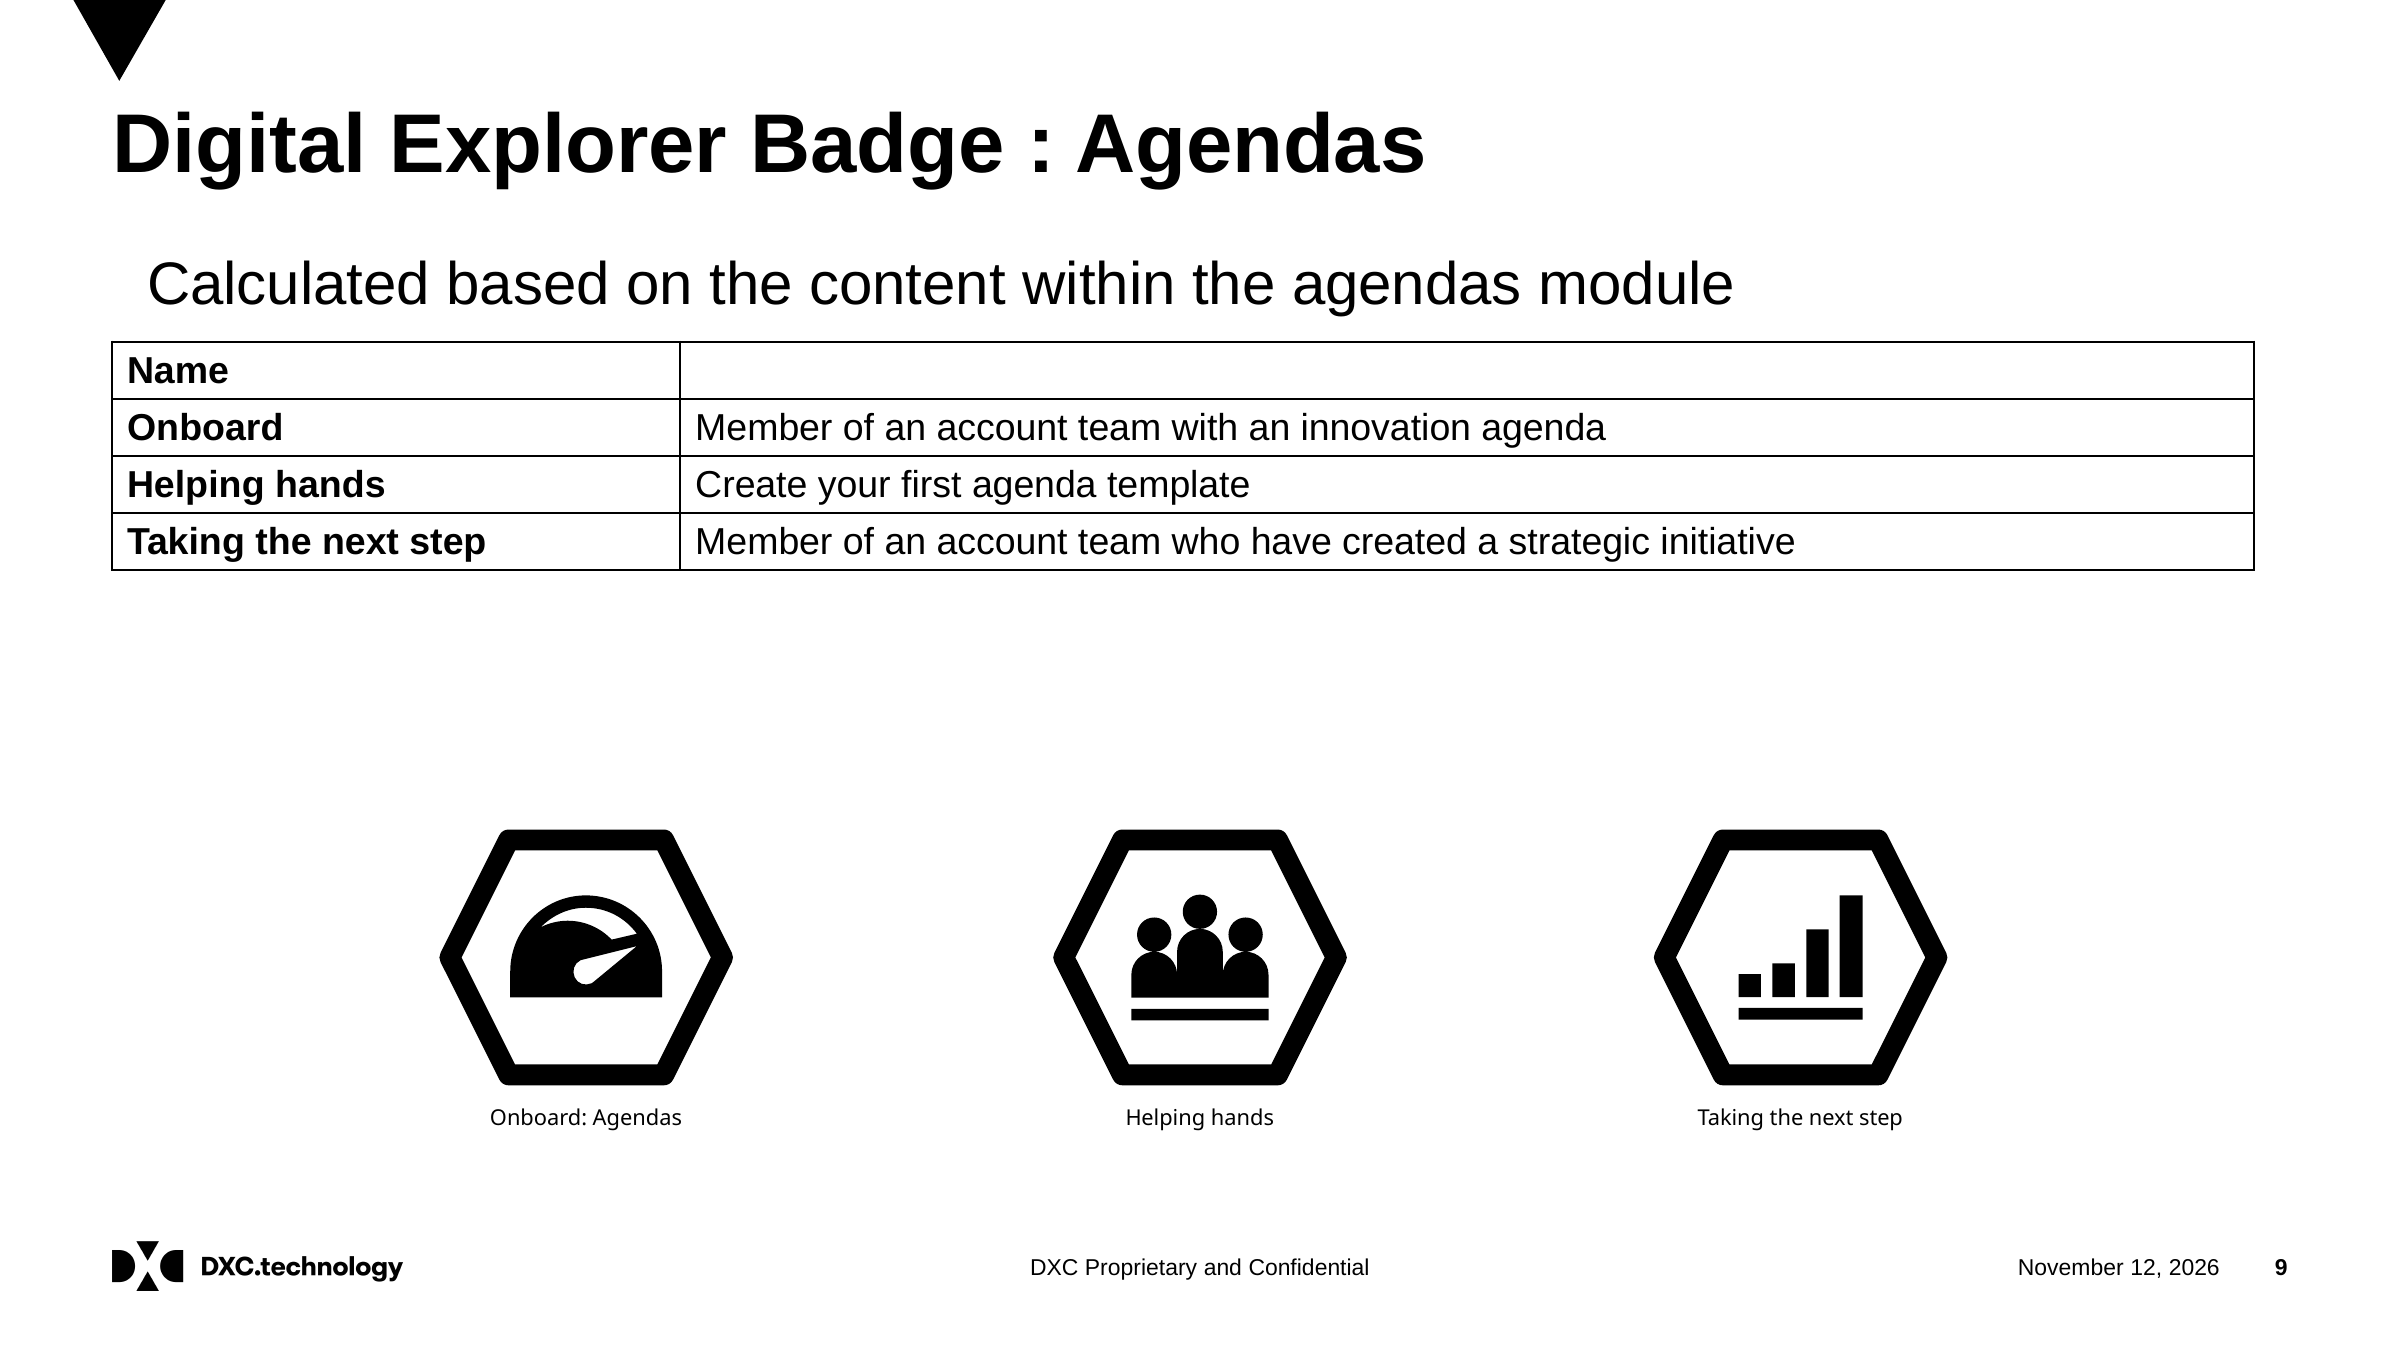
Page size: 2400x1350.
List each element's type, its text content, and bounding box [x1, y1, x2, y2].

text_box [449, 839, 723, 1139]
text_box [1063, 839, 1337, 1139]
table_cell Taking the next step [113, 514, 679, 569]
table_cell Create your first agenda template [681, 457, 2253, 512]
text_box Calculated based on the content within the agendas module [132, 237, 1751, 324]
table_cell Onboard [113, 400, 679, 455]
table_header [681, 343, 2253, 398]
table_header Name [113, 343, 679, 398]
title Digital Explorer Badge : Agendas [112, 104, 2288, 338]
table_cell Helping hands [113, 457, 679, 512]
table_cell Member of an account team who have created a strategic initiative [681, 514, 2253, 569]
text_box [1664, 839, 1937, 1139]
table_cell Member of an account team with an innovation agenda [681, 400, 2253, 455]
